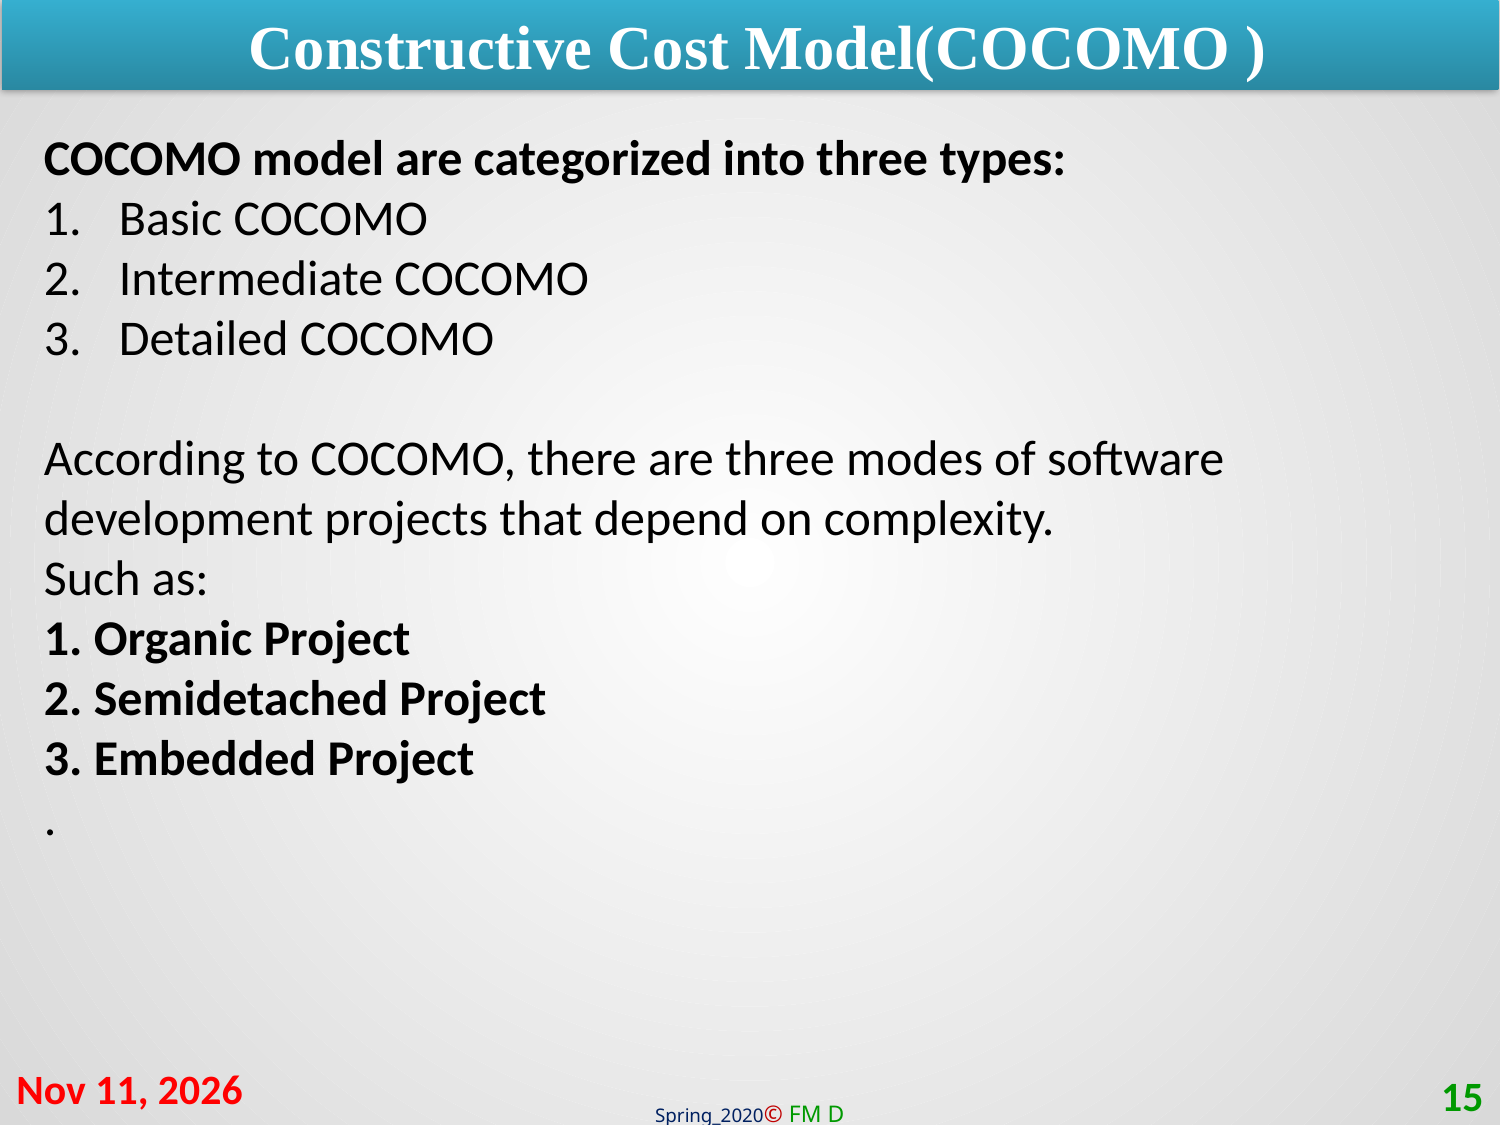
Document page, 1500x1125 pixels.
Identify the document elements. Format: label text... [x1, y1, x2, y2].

text_box Constructive Cost Model(COCOMO ) [2, 0, 1499, 90]
text_box COCOMO model are categorized into three types: Basic COCOMO Intermediate COCOMO Detailed COCOMO According to COCOMO, there are three modes of software development projects that depend on complexity. Such as: 1. Organic Project 2. Semidetached Project 3. Embedded Project . [29, 118, 1467, 853]
slide_number 15 [1148, 1065, 1499, 1125]
slide_number 25-Mar-21 [1, 1057, 352, 1118]
